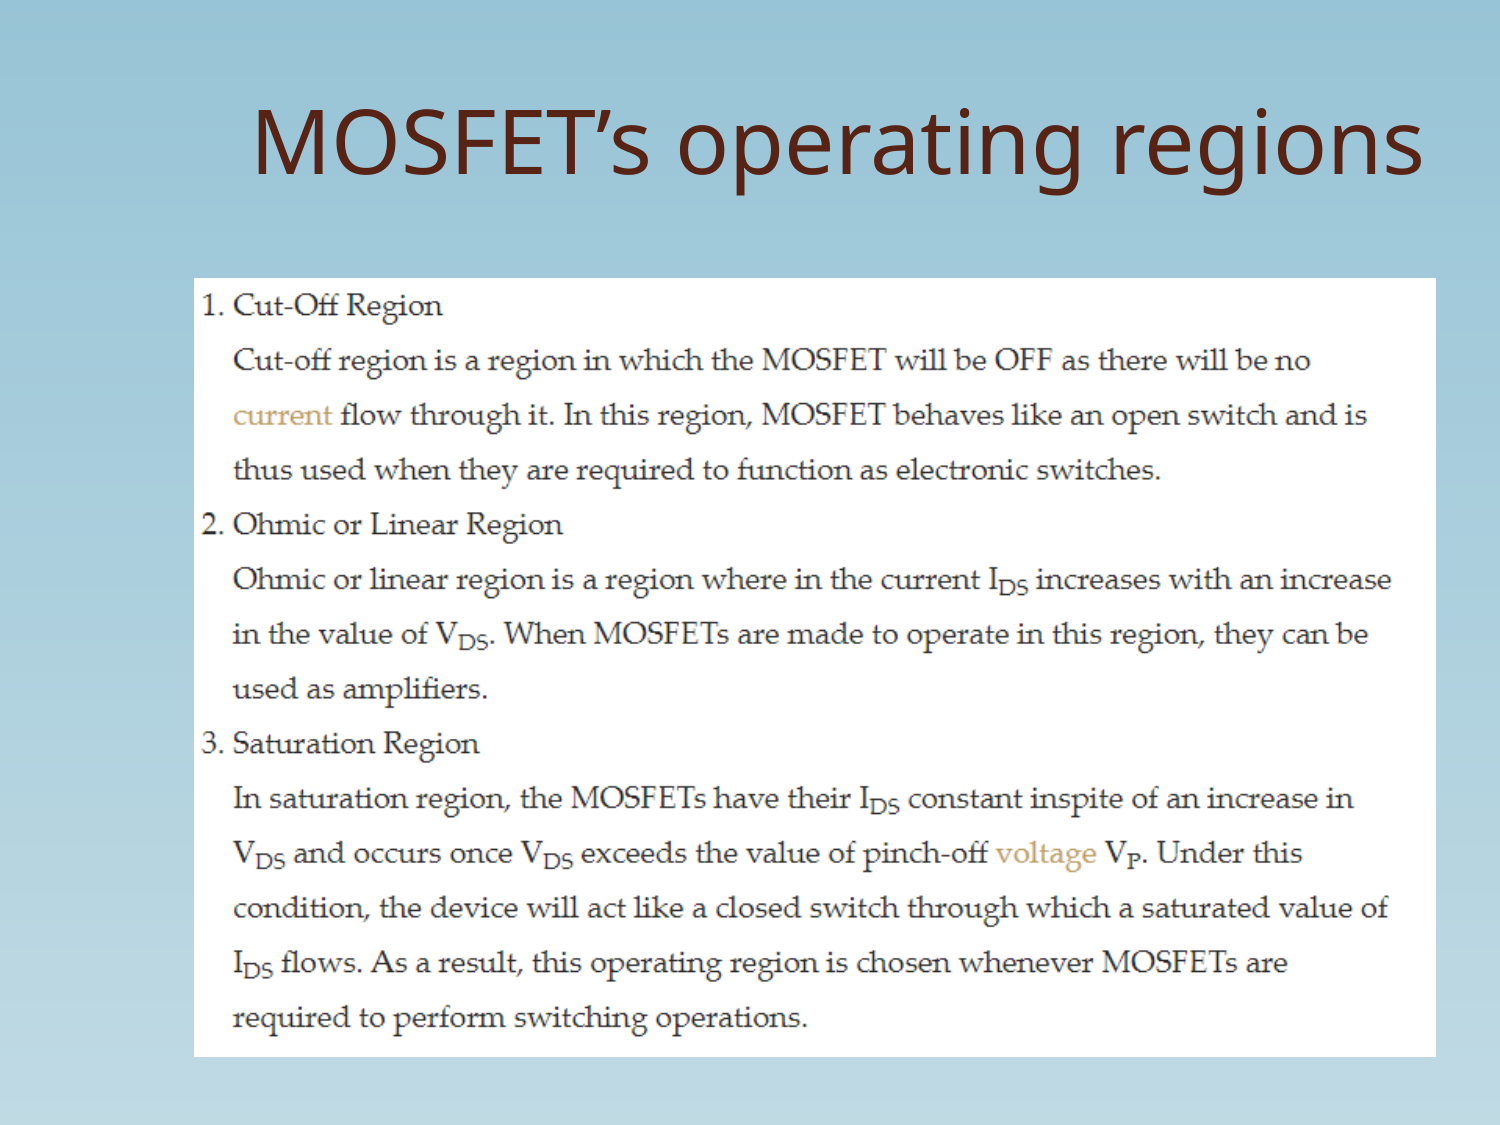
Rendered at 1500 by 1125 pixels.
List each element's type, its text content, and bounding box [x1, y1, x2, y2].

picture [194, 278, 1436, 1058]
title MOSFET’s operating regions [235, 45, 1466, 233]
